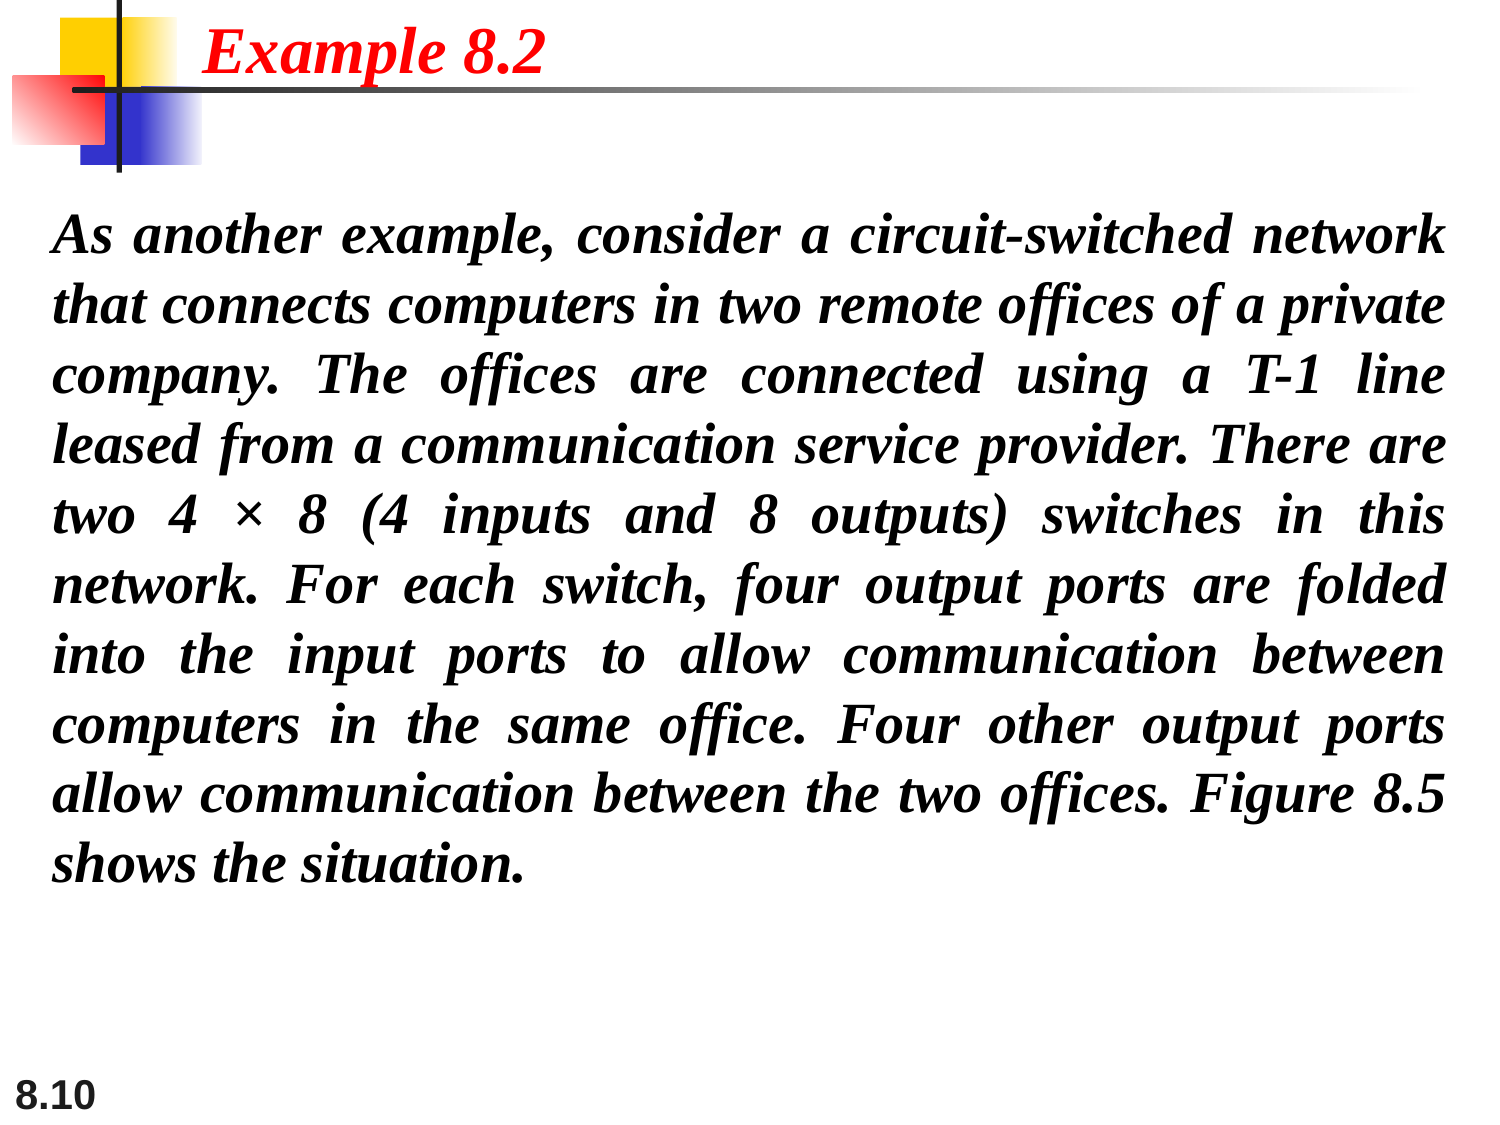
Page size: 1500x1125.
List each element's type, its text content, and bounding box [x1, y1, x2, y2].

text_box [60, 17, 116, 86]
text_box [72, 87, 187, 93]
text_box [563, 87, 1423, 93]
text_box [122, 93, 141, 165]
text_box [116, 93, 122, 173]
text_box [141, 93, 202, 165]
slide_number 8.10 [0, 1049, 313, 1125]
text_box [122, 17, 177, 86]
text_box [80, 93, 116, 165]
text_box [116, 0, 122, 87]
text_box [12, 75, 105, 145]
text_box Example 8.2 [187, 0, 563, 95]
text_box As another example, consider a circuit-switched network that connects computers in two remote offices of a private company. The offices are connected using a T-1 line leased from a communication service provider. There are two 4 × 8 (4 inputs and 8 outputs) switches in this network. For each switch, four output ports are folded into the input ports to allow communication between computers in the same office. Four other output ports allow communication between the two offices. Figure 8.5 shows the situation. [37, 187, 1463, 902]
